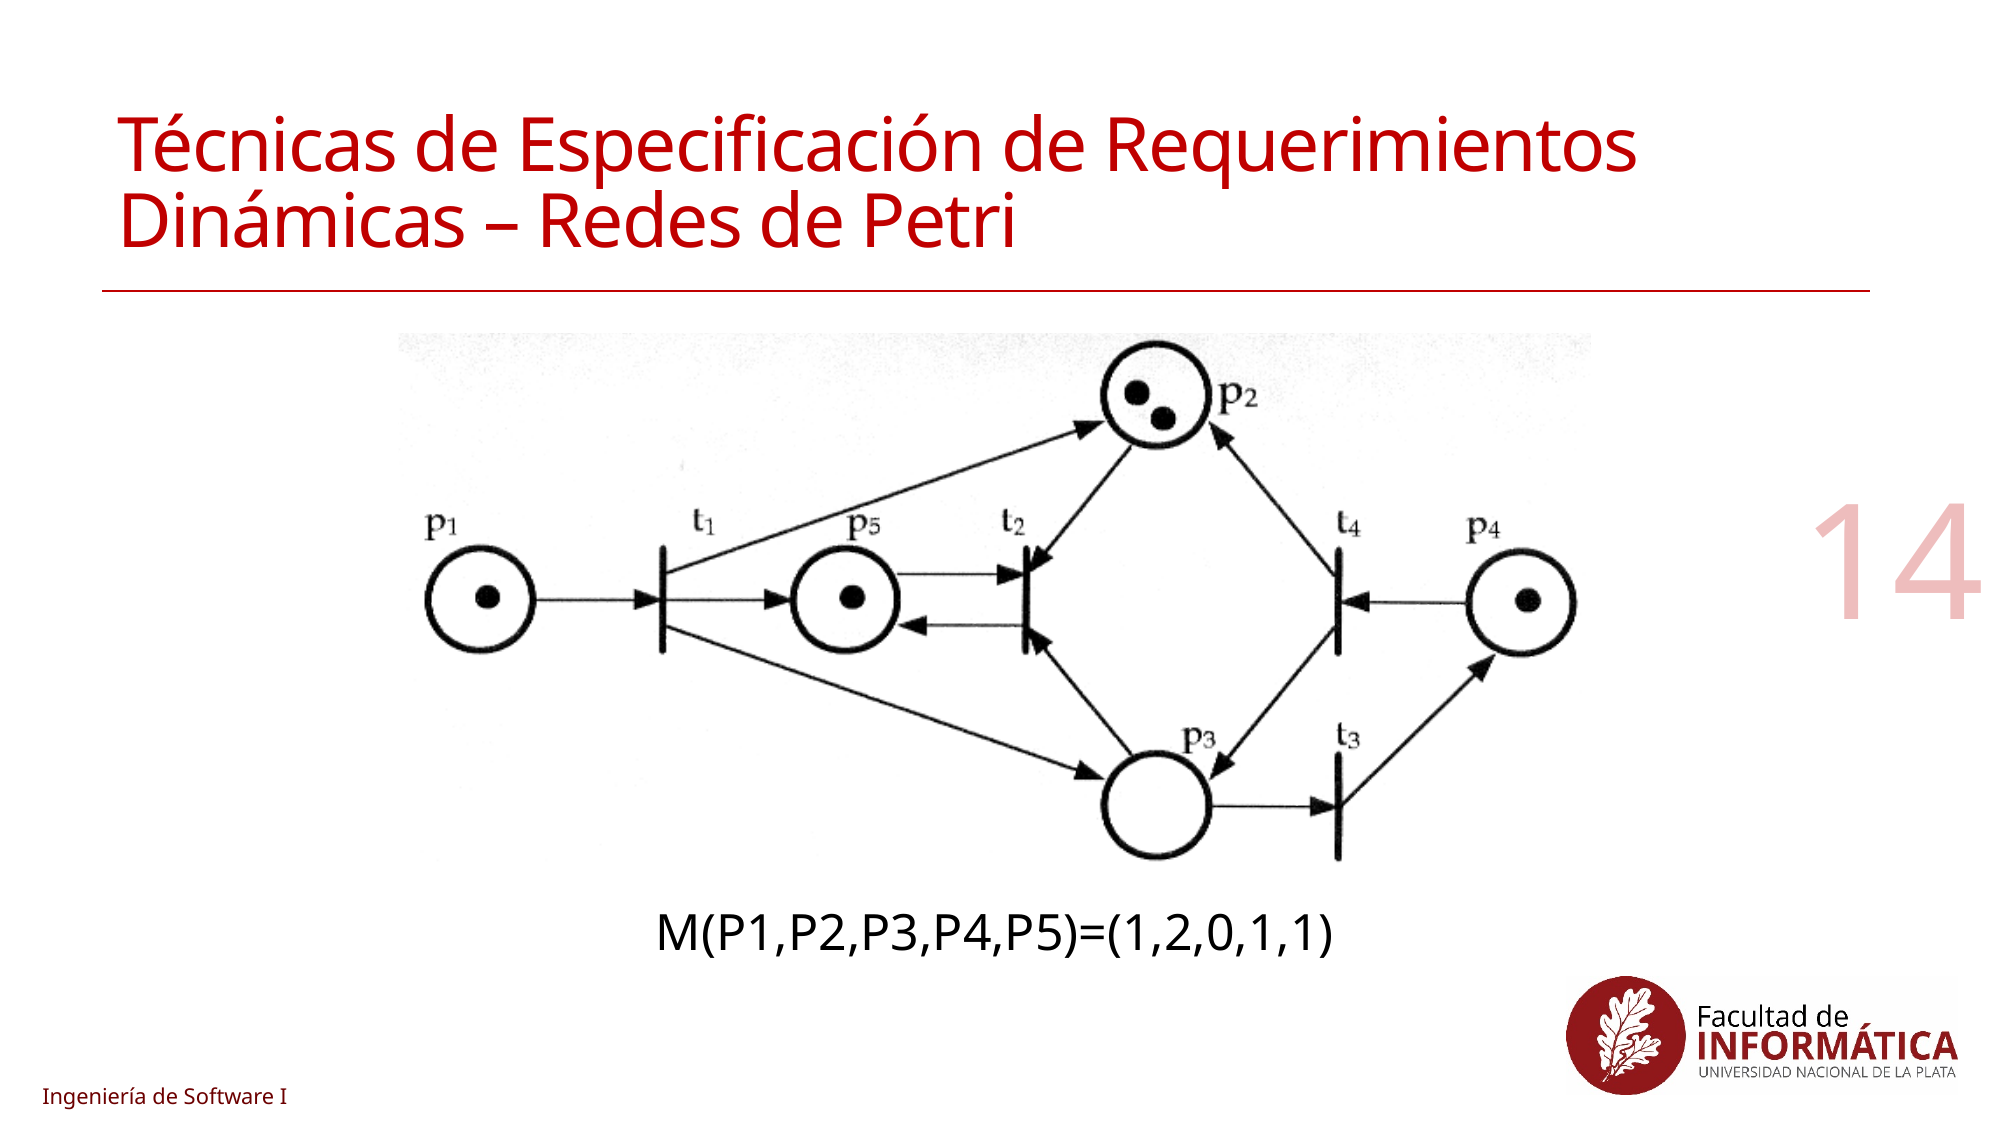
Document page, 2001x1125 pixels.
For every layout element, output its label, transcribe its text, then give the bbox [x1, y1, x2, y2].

picture [398, 333, 1591, 866]
title Técnicas de Especificación de Requerimientos Dinámicas – Redes de Petri [102, 82, 1875, 291]
footer Ingeniería de Software I [27, 1075, 382, 1111]
text_box M(P1,P2,P3,P4,P5)=(1,2,0,1,1) [640, 893, 1349, 968]
picture [1566, 976, 1958, 1095]
slide_number 14 [1591, 456, 2000, 686]
